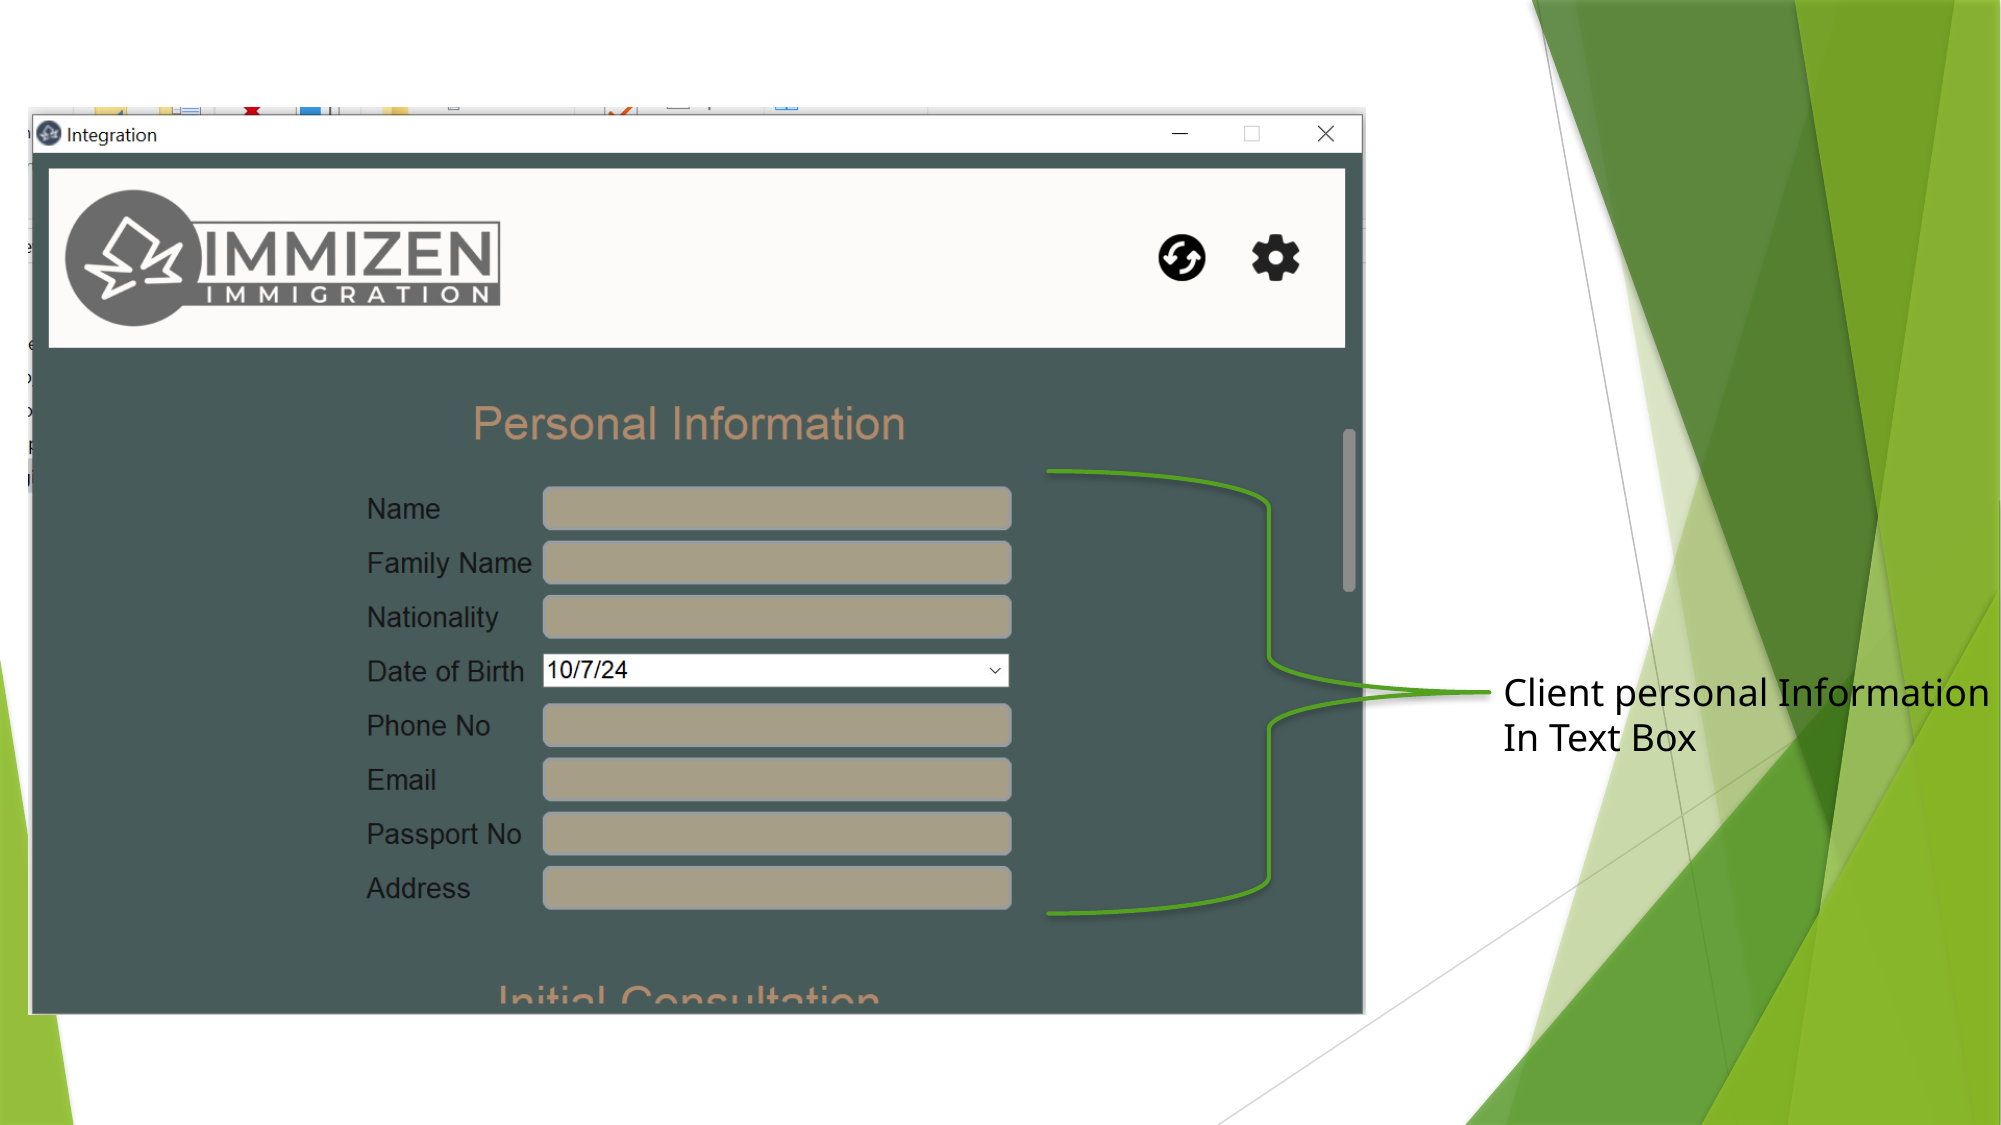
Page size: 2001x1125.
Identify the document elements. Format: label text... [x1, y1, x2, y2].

text_box Client personal Information In Text Box [1488, 662, 2000, 767]
picture [27, 106, 1367, 1016]
text_box [1370, 684, 1488, 701]
